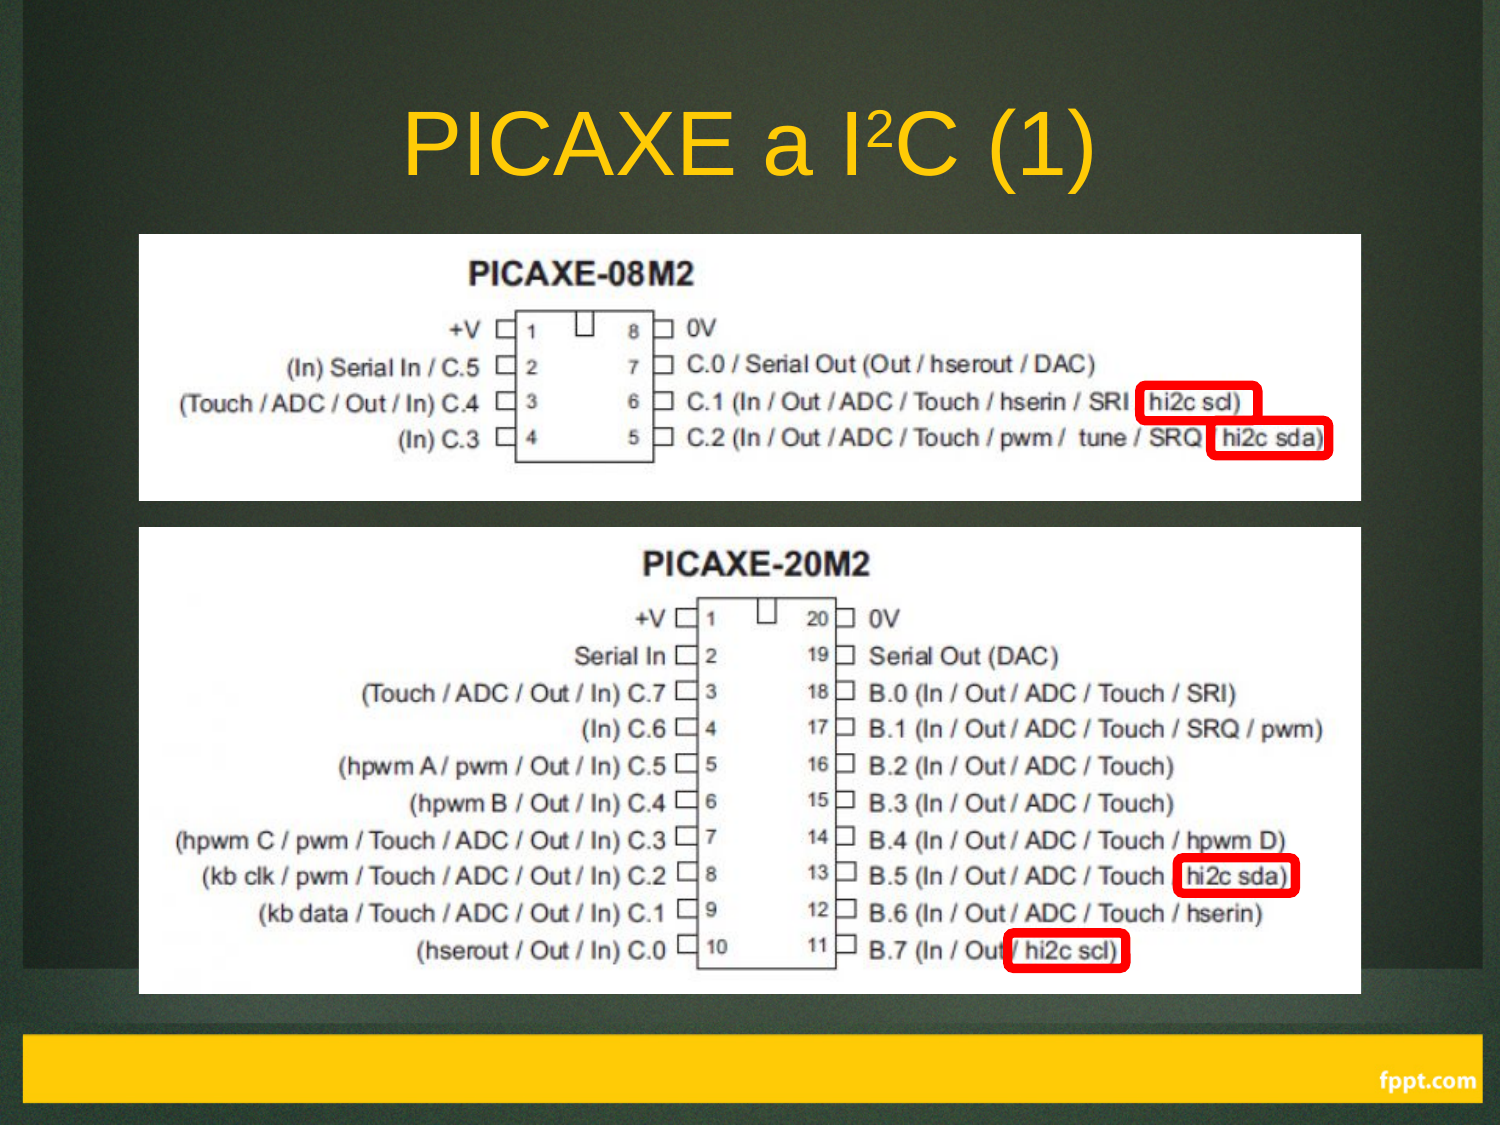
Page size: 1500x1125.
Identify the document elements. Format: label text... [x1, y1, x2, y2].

picture [0, 0, 1500, 1125]
title PICAXE a I2C (1) [75, 45, 1425, 233]
